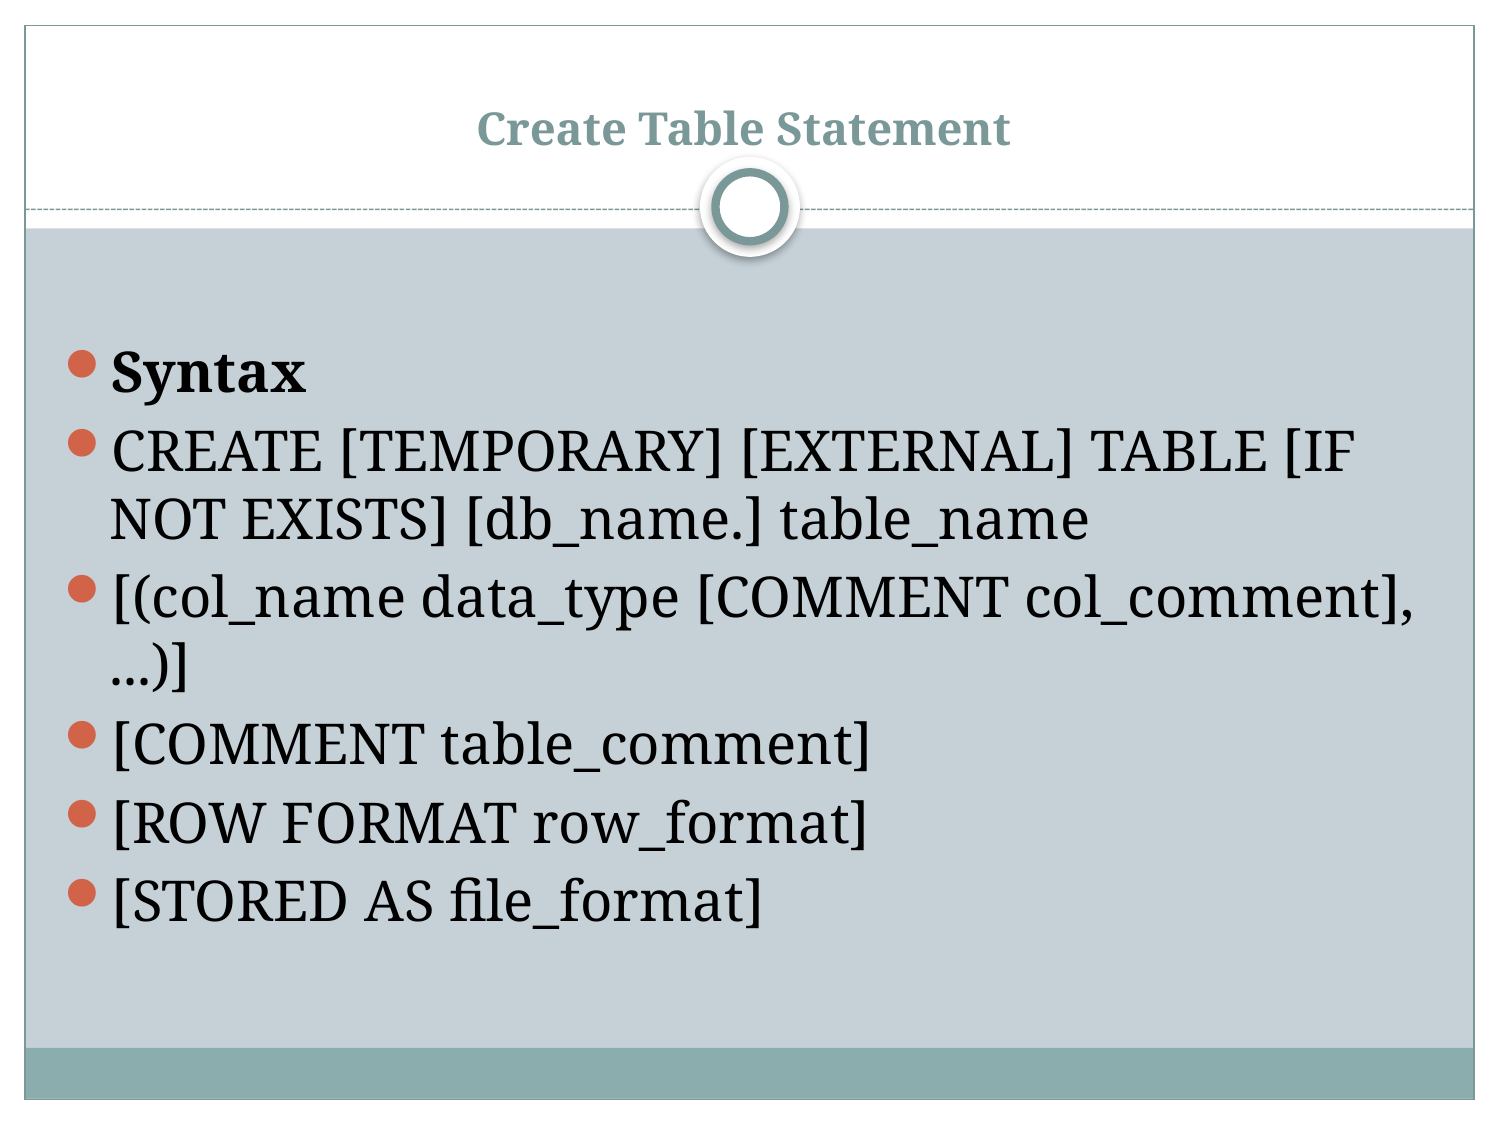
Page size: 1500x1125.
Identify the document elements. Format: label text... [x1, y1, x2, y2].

title Create Table Statement [49, 37, 1450, 162]
list Syntax CREATE [TEMPORARY] [EXTERNAL] TABLE [IF NOT EXISTS] [db_name.] table_name [(col_name data_type [COMMENT col_comment], ...)] [COMMENT table_comment] [ROW FORMAT row_format] [STORED AS file_format] [49, 250, 1445, 1001]
